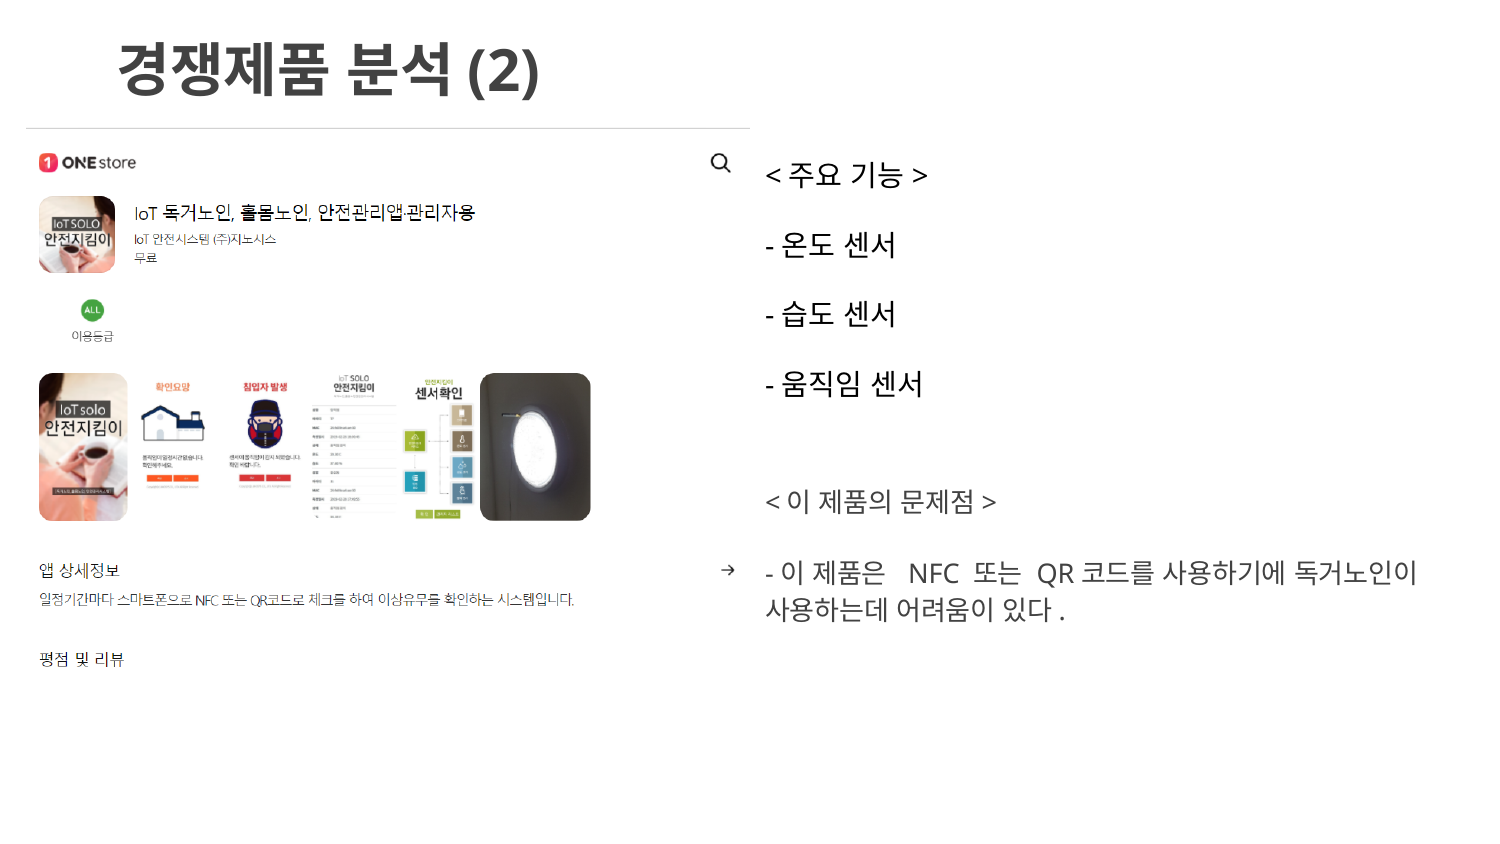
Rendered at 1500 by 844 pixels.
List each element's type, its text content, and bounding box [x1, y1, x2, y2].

text_box <주요 기능> -온도 센서 -습도 센서 -움직임 센서 [754, 141, 1399, 401]
picture [26, 126, 751, 681]
title 경쟁제품 분석(2) [101, 18, 1255, 141]
list <이 제품의 문제점> -이 제품은 NFC 또는 QR코드를 사용하기에 독거노인이 사용하는데 어려움이 있다. [754, 465, 1464, 681]
